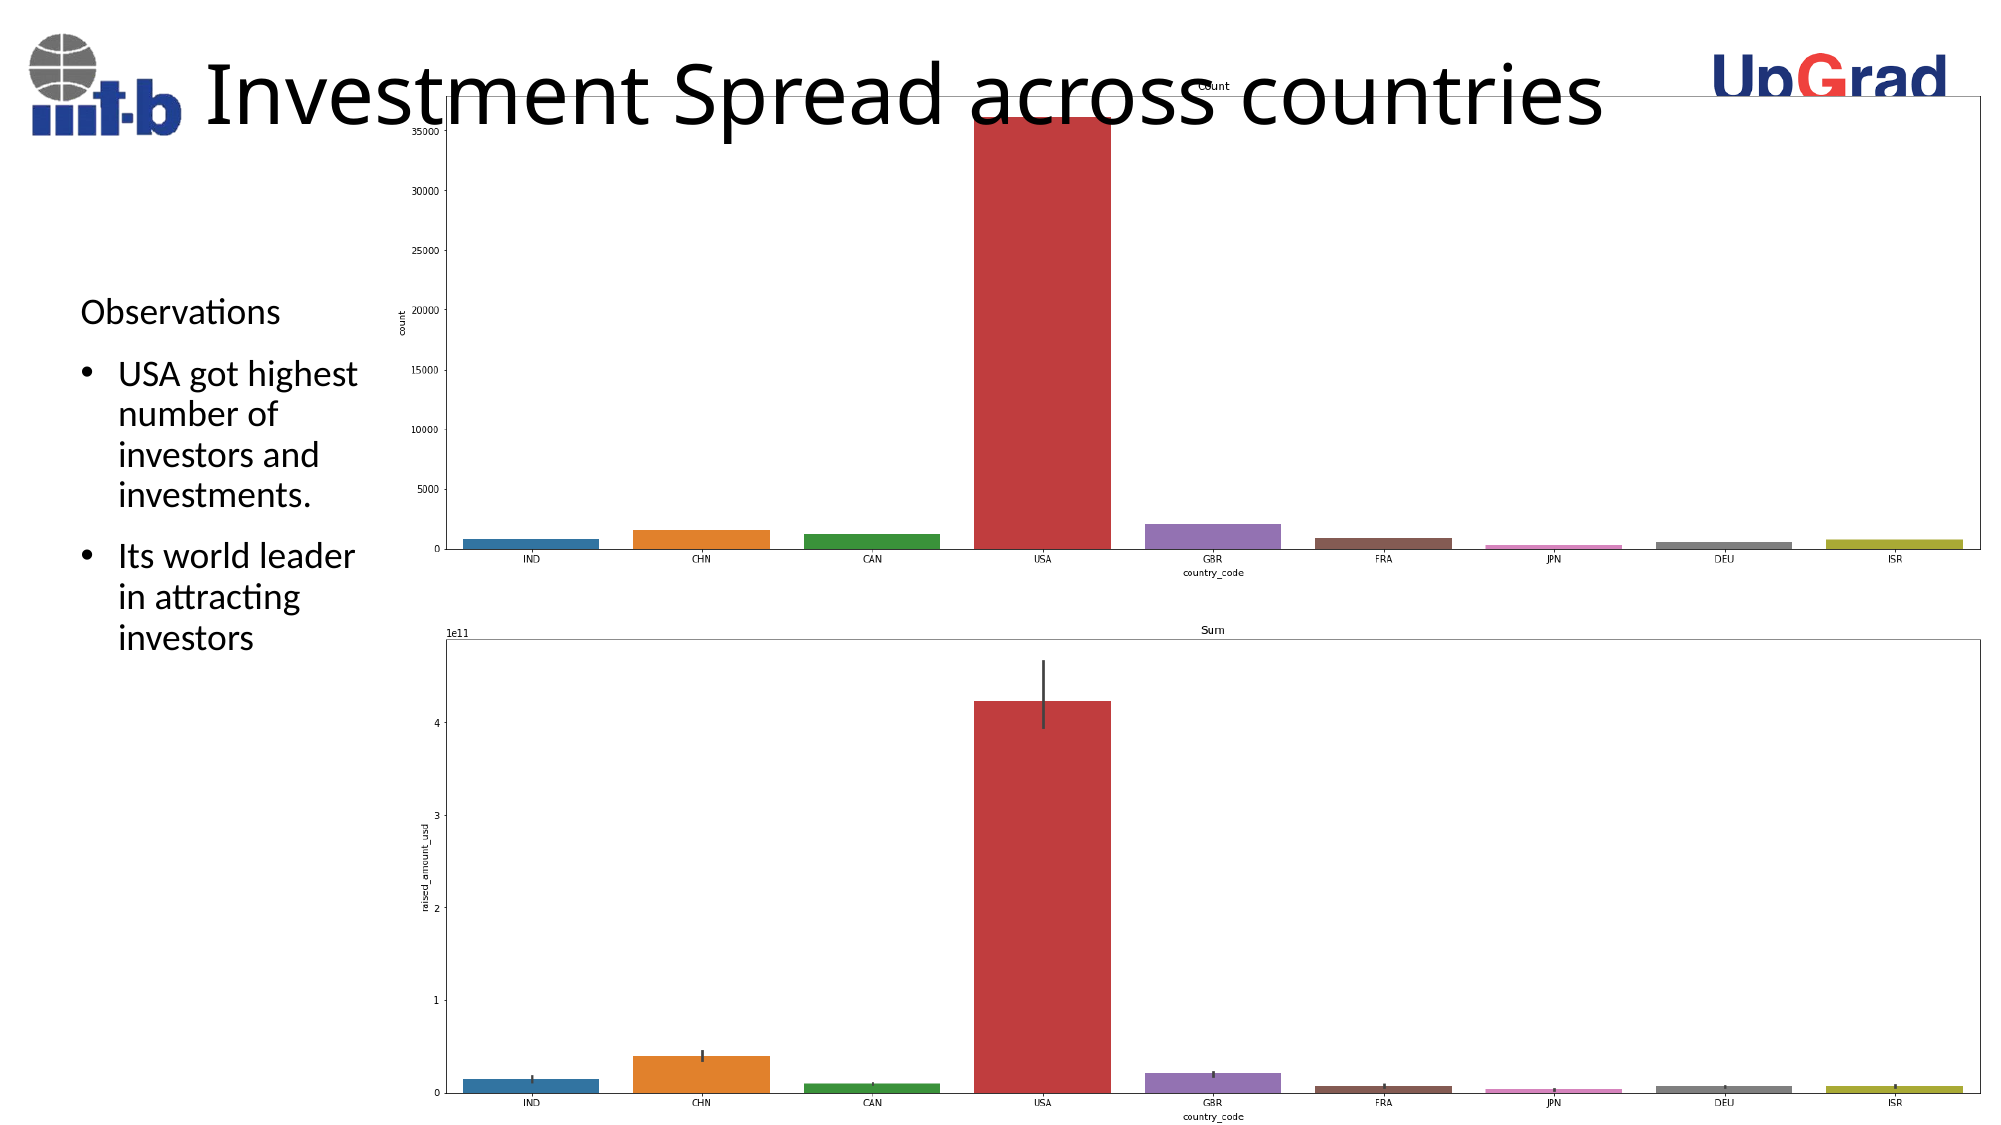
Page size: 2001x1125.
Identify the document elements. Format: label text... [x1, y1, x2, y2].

list Observations USA got highest number of investors and investments. Its world leader in attracting investors [65, 285, 391, 1000]
picture [1714, 53, 1952, 74]
title Investment Spread across countries [190, 16, 1697, 179]
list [391, 74, 1989, 1125]
picture [0, 29, 190, 163]
